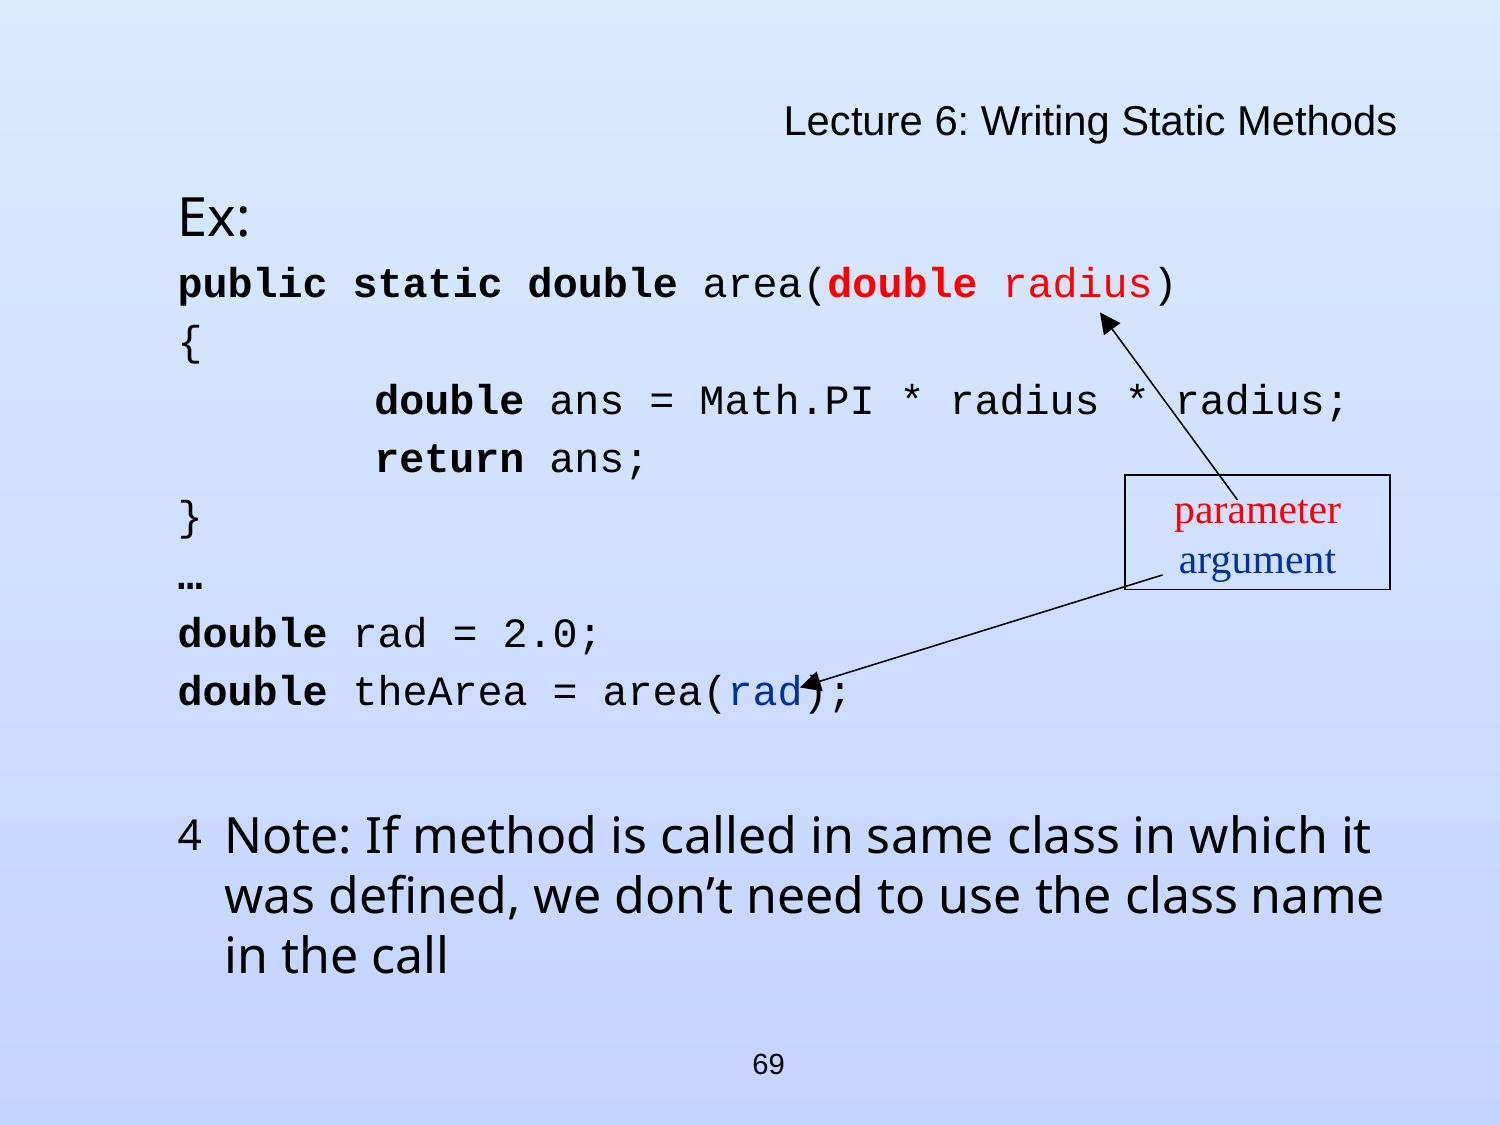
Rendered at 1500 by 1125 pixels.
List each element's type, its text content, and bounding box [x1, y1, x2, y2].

slide_number 69 [612, 1024, 926, 1101]
title Lecture 6: Writing Static Methods [87, 99, 1413, 150]
list Ex: public static double area(double radius) { double ans = Math.PI * radius * radius; return ans; } … double rad = 2.0; double theArea = area(rad); Note: If method is called in same class in which it was defined, we don’t need to use the class name in the call [87, 174, 1413, 1000]
text_box parameter argument [1125, 474, 1391, 590]
text_box [1099, 312, 1238, 501]
text_box [799, 574, 1163, 692]
